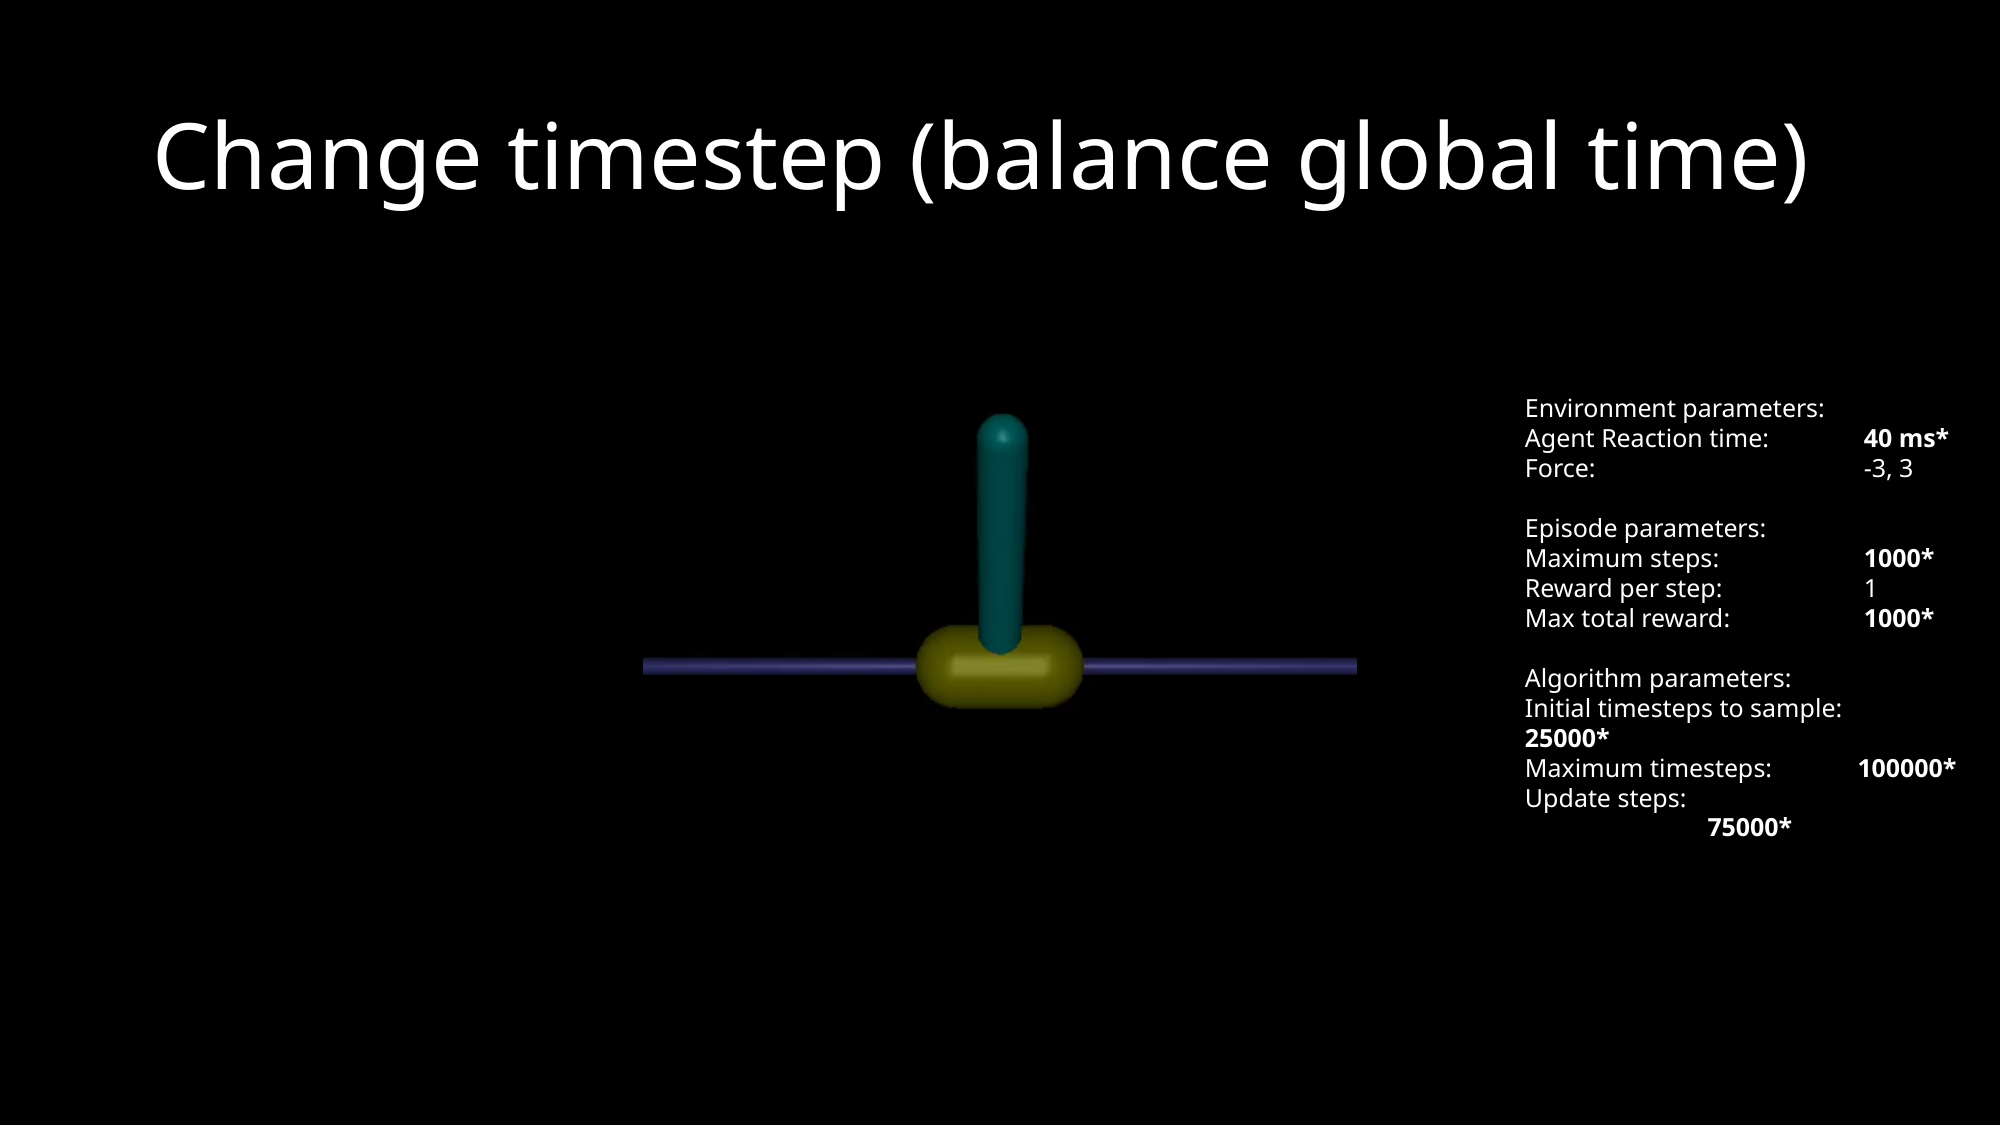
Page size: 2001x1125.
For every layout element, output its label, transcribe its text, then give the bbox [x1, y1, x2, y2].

title Change timestep (balance global time) [137, 51, 1863, 269]
text_box Environment parameters: Agent Reaction time: 40 ms* Force: -3, 3 Episode parameters: Maximum steps: 1000* Reward per step: 1 Max total reward: 1000* Algorithm parameters: Initial timesteps to sample: 25000* Maximum timesteps: 100000* Update steps: 75000* [1510, 385, 1986, 880]
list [643, 309, 1357, 1024]
